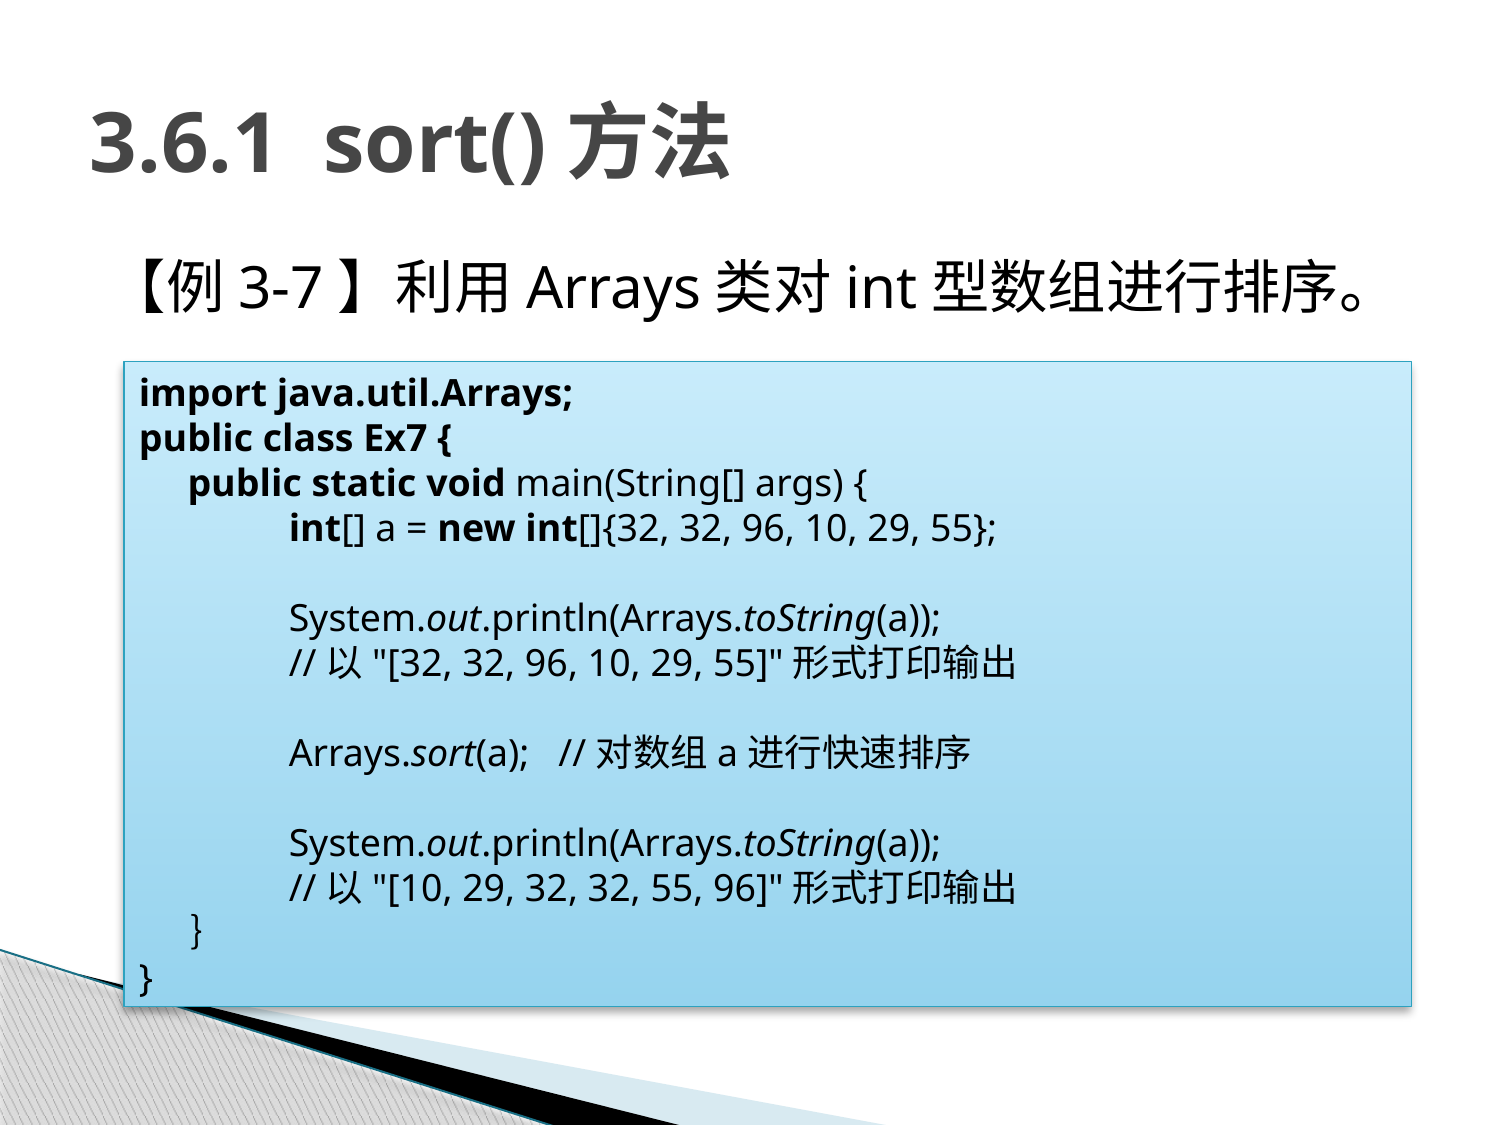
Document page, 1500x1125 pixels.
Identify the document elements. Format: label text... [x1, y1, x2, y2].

list 【例3-7】利用Arrays类对int型数组进行排序。 [75, 242, 1425, 362]
title 3.6.1 sort()方法 [75, 45, 1425, 233]
text_box import java.util.Arrays; public class Ex7 { public static void main(String[] args) { int[] a = new int[]{32, 32, 96, 10, 29, 55}; System.out.println(Arrays.toString(a)); //以"[32, 32, 96, 10, 29, 55]"形式打印输出 Arrays.sort(a); //对数组a进行快速排序 System.out.println(Arrays.toString(a)); //以"[10, 29, 32, 32, 55, 96]"形式打印输出 ｝ } [123, 361, 1412, 1007]
